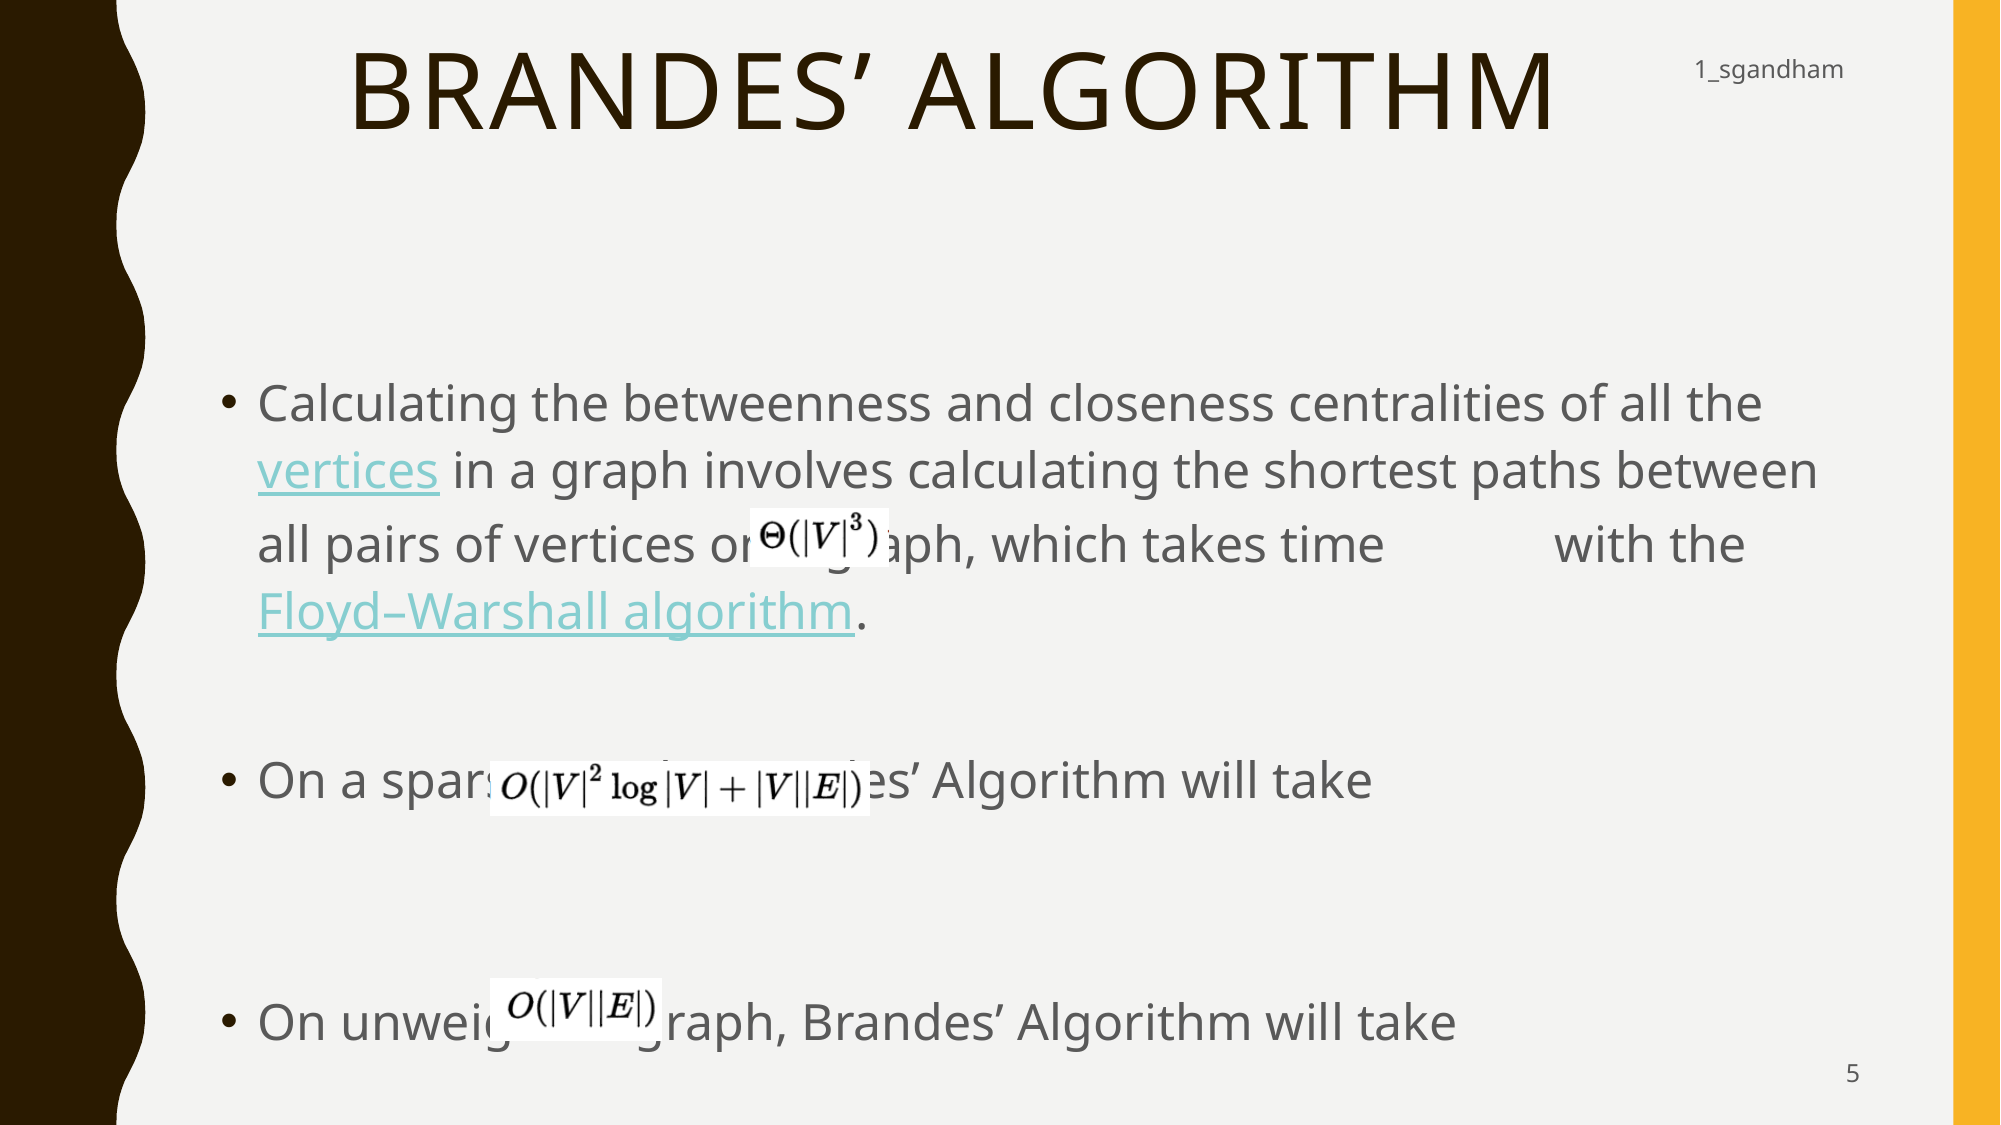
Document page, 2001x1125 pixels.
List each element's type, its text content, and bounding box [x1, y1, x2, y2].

list Calculating the betweenness and closeness centralities of all the vertices in a graph involves calculating the shortest paths between all pairs of vertices on a graph, which takes time with the Floyd–Warshall algorithm. On a sparse graph, Brandes’ Algorithm will take On unweighted graph, Brandes’ Algorithm will take [205, 358, 1875, 1064]
picture [490, 978, 662, 1041]
footer 1_sgandham [1642, 53, 1897, 84]
picture [490, 761, 870, 816]
picture [750, 508, 889, 567]
title Brandes’ algorithm [187, 30, 1857, 275]
slide_number 5 [1412, 1045, 1875, 1103]
